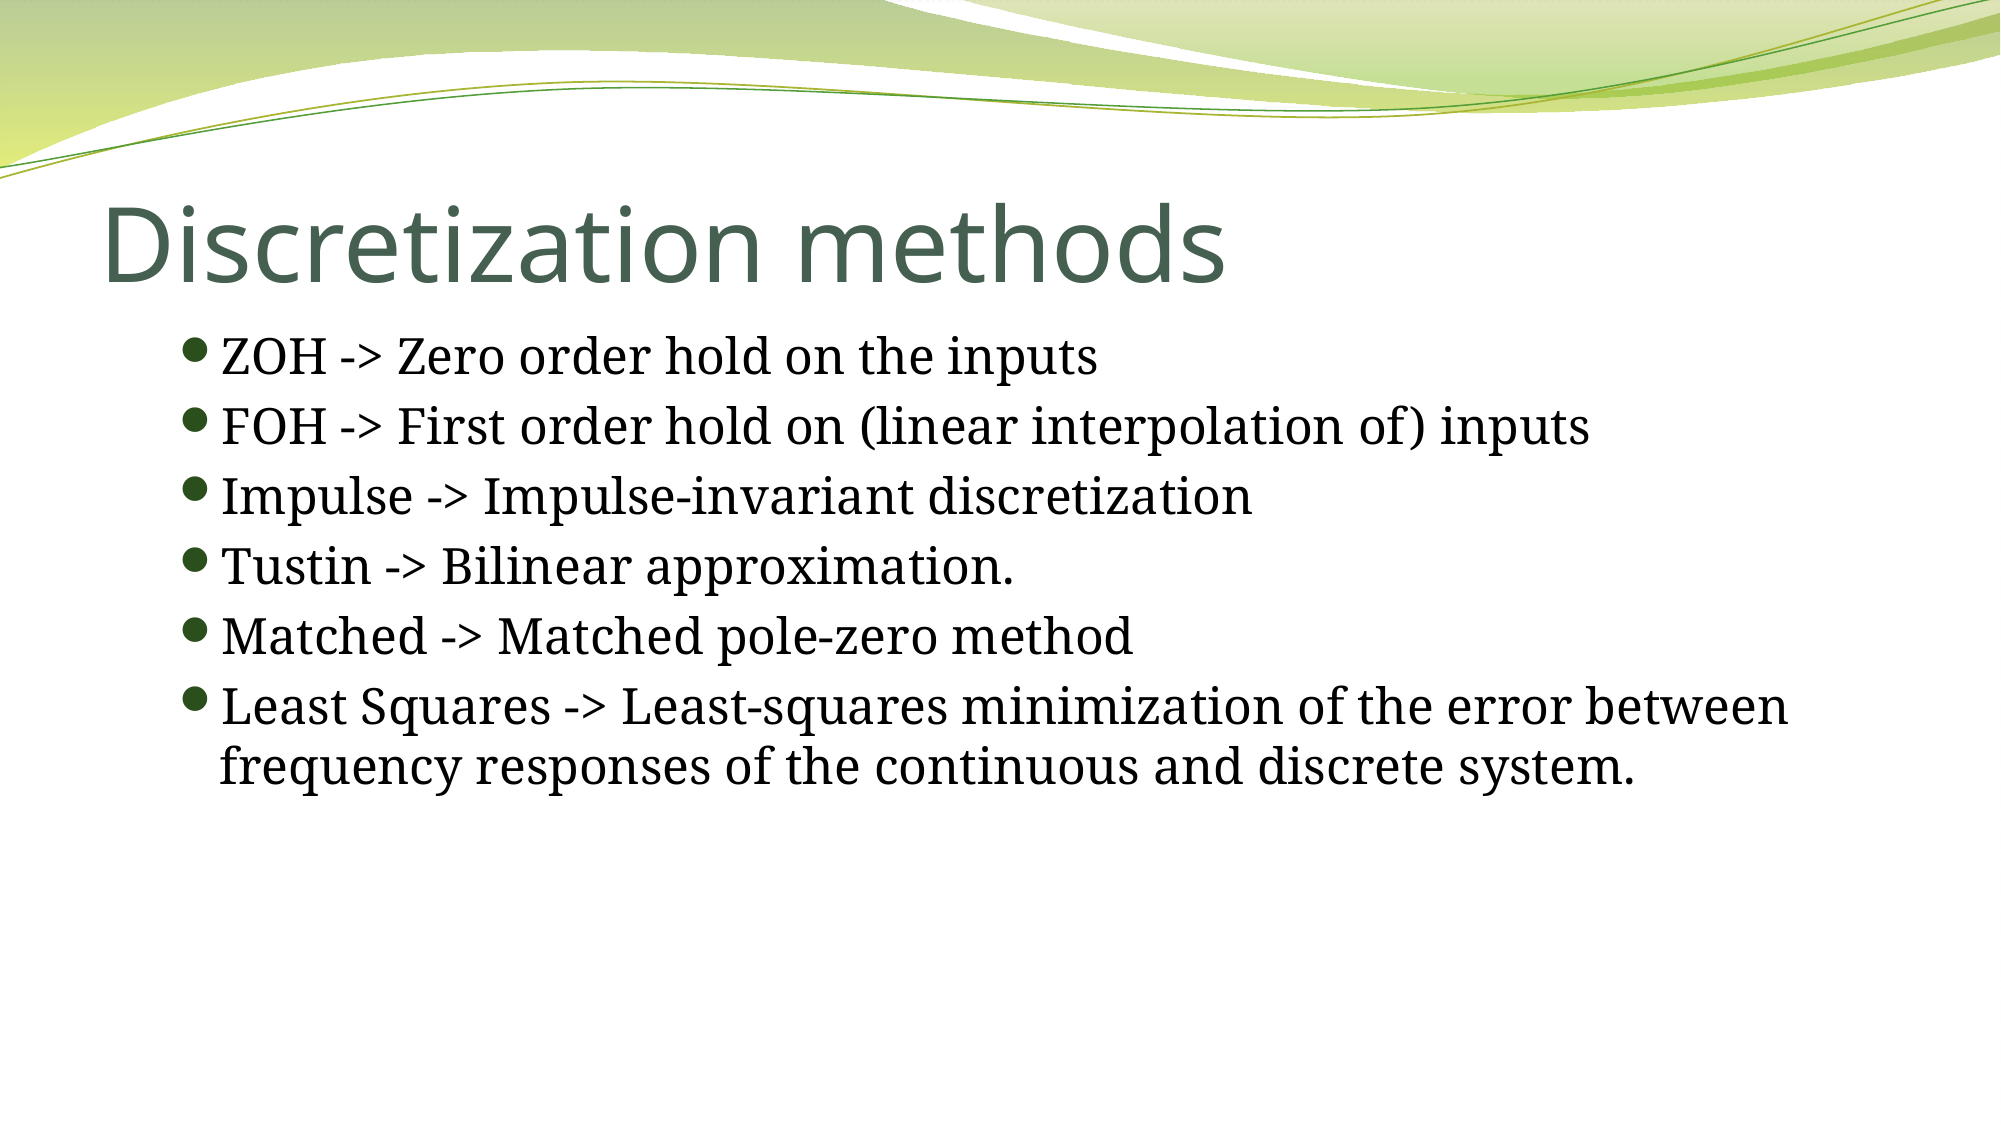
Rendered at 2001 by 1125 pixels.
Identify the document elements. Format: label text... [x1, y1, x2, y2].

title Discretization methods [99, 108, 1900, 303]
list ZOH -> Zero order hold on the inputs FOH -> First order hold on (linear interpolation of) inputs Impulse -> Impulse-invariant discretization Tustin -> Bilinear approximation. Matched -> Matched pole-zero method Least Squares -> Least-squares minimization of the error between frequency responses of the continuous and discrete system. [99, 317, 1900, 1038]
